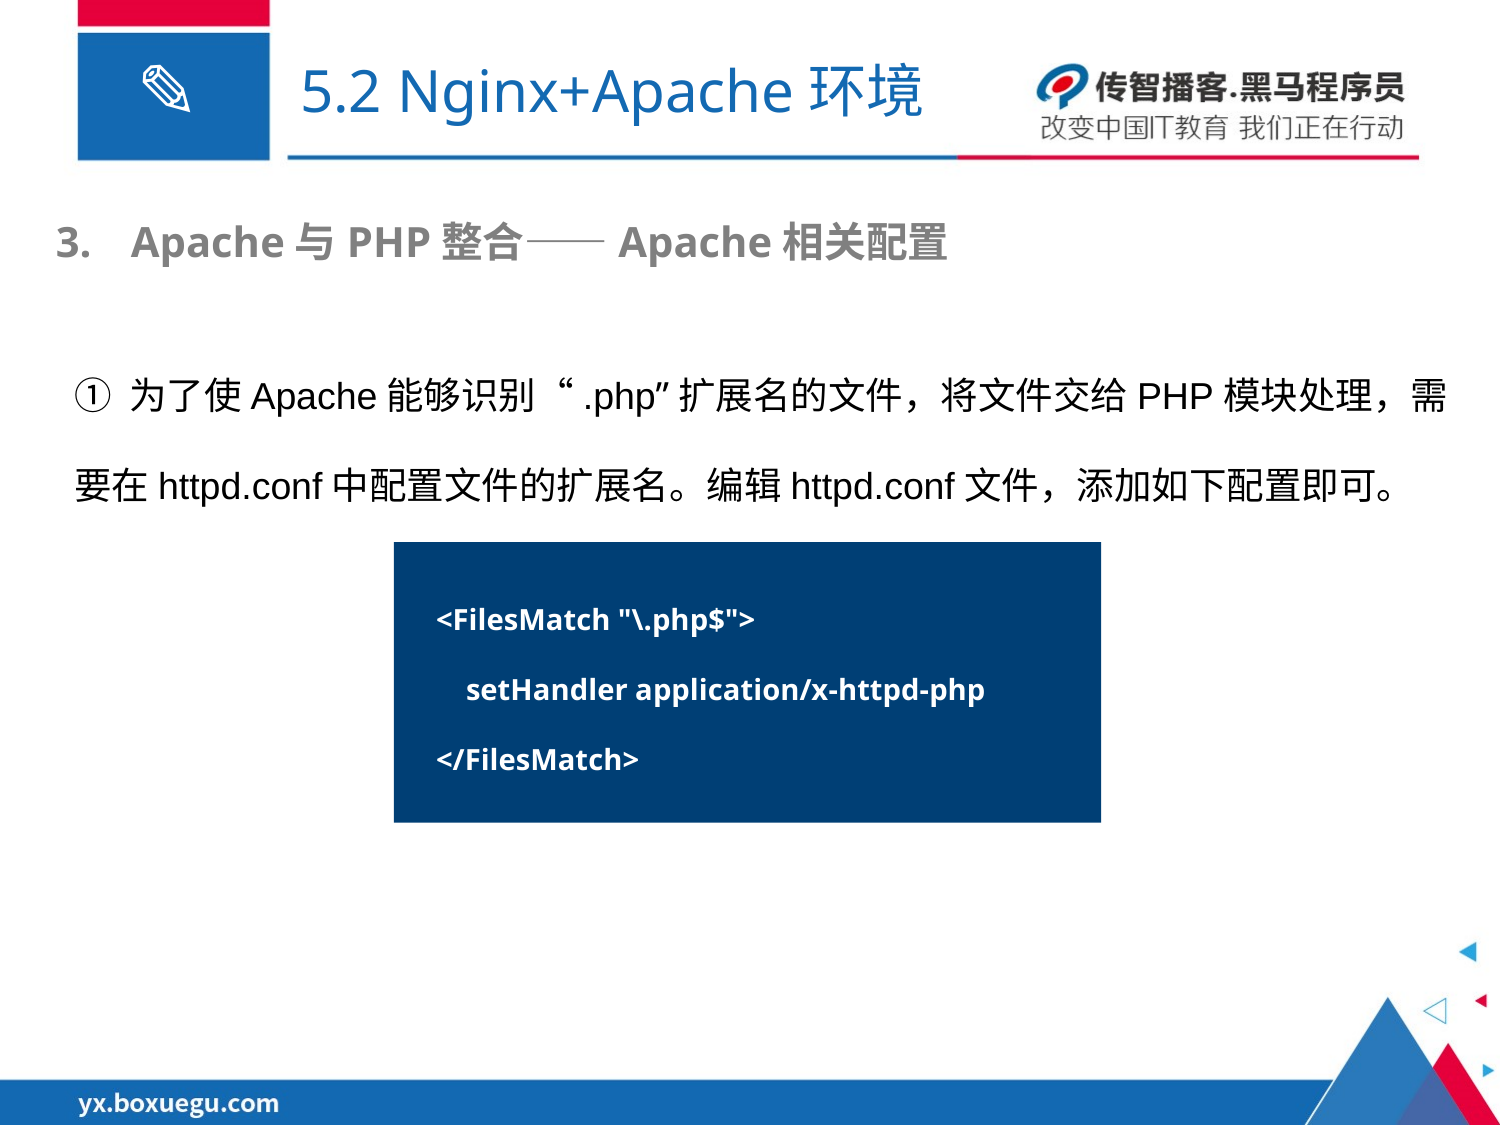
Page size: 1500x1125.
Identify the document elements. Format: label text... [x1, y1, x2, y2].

picture [0, 0, 1500, 1125]
title 5.2 Nginx+Apache环境 [285, 25, 1137, 153]
text_box ① 为了使Apache能够识别“.php”扩展名的文件，将文件交给PHP模块处理，需要在httpd.conf中配置文件的扩展名。编辑httpd.conf文件，添加如下配置即可。 [59, 319, 1487, 515]
text_box Apache与PHP整合——Apache相关配置 [41, 208, 1424, 274]
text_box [393, 541, 1102, 823]
